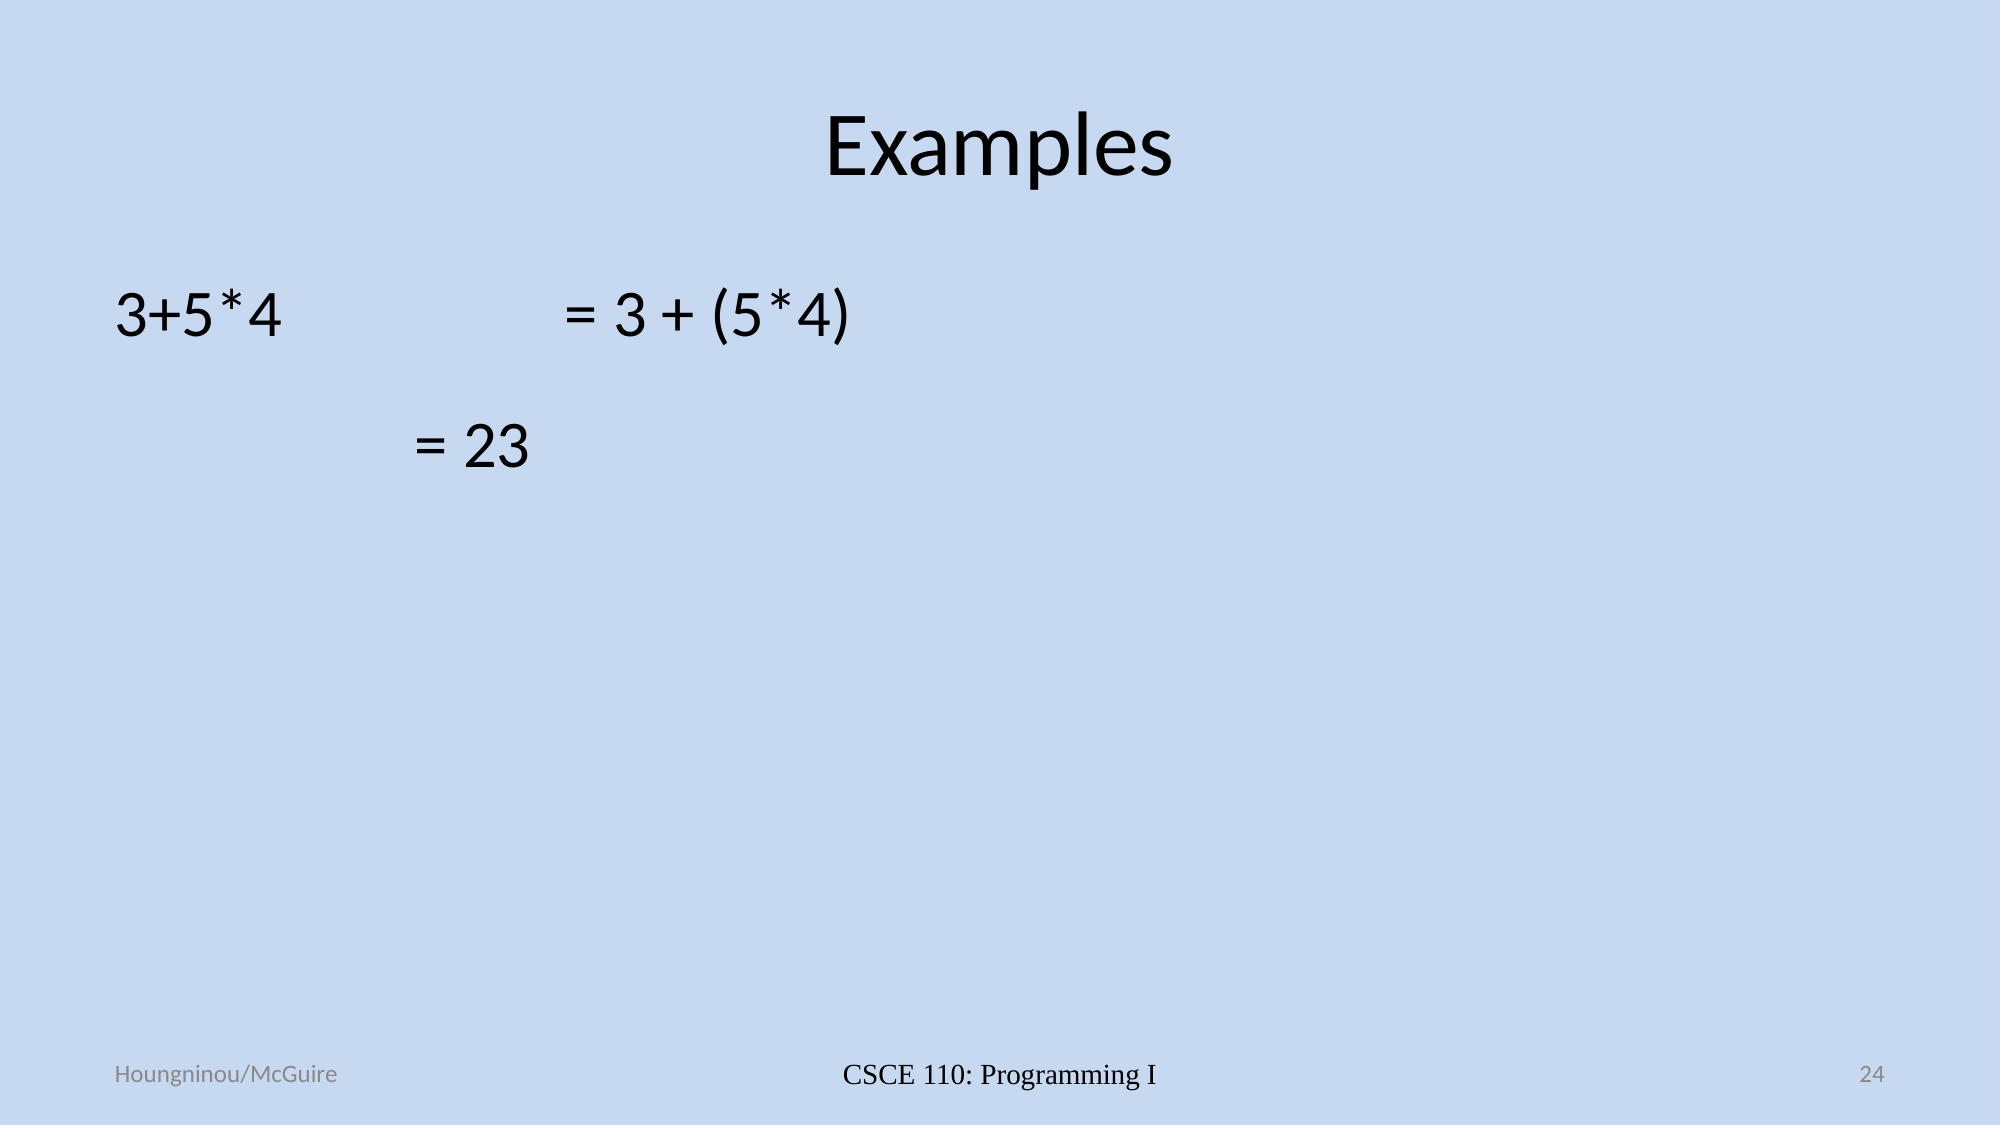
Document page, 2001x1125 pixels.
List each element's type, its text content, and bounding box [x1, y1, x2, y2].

title Examples [99, 45, 1900, 233]
slide_number 24 [1433, 1042, 1900, 1103]
footer CSCE 110: Programming I [683, 1042, 1317, 1103]
list 3+5*4 = 3 + (5*4) = 23 [99, 262, 1900, 1005]
slide_number Houngninou/McGuire [99, 1042, 567, 1103]
